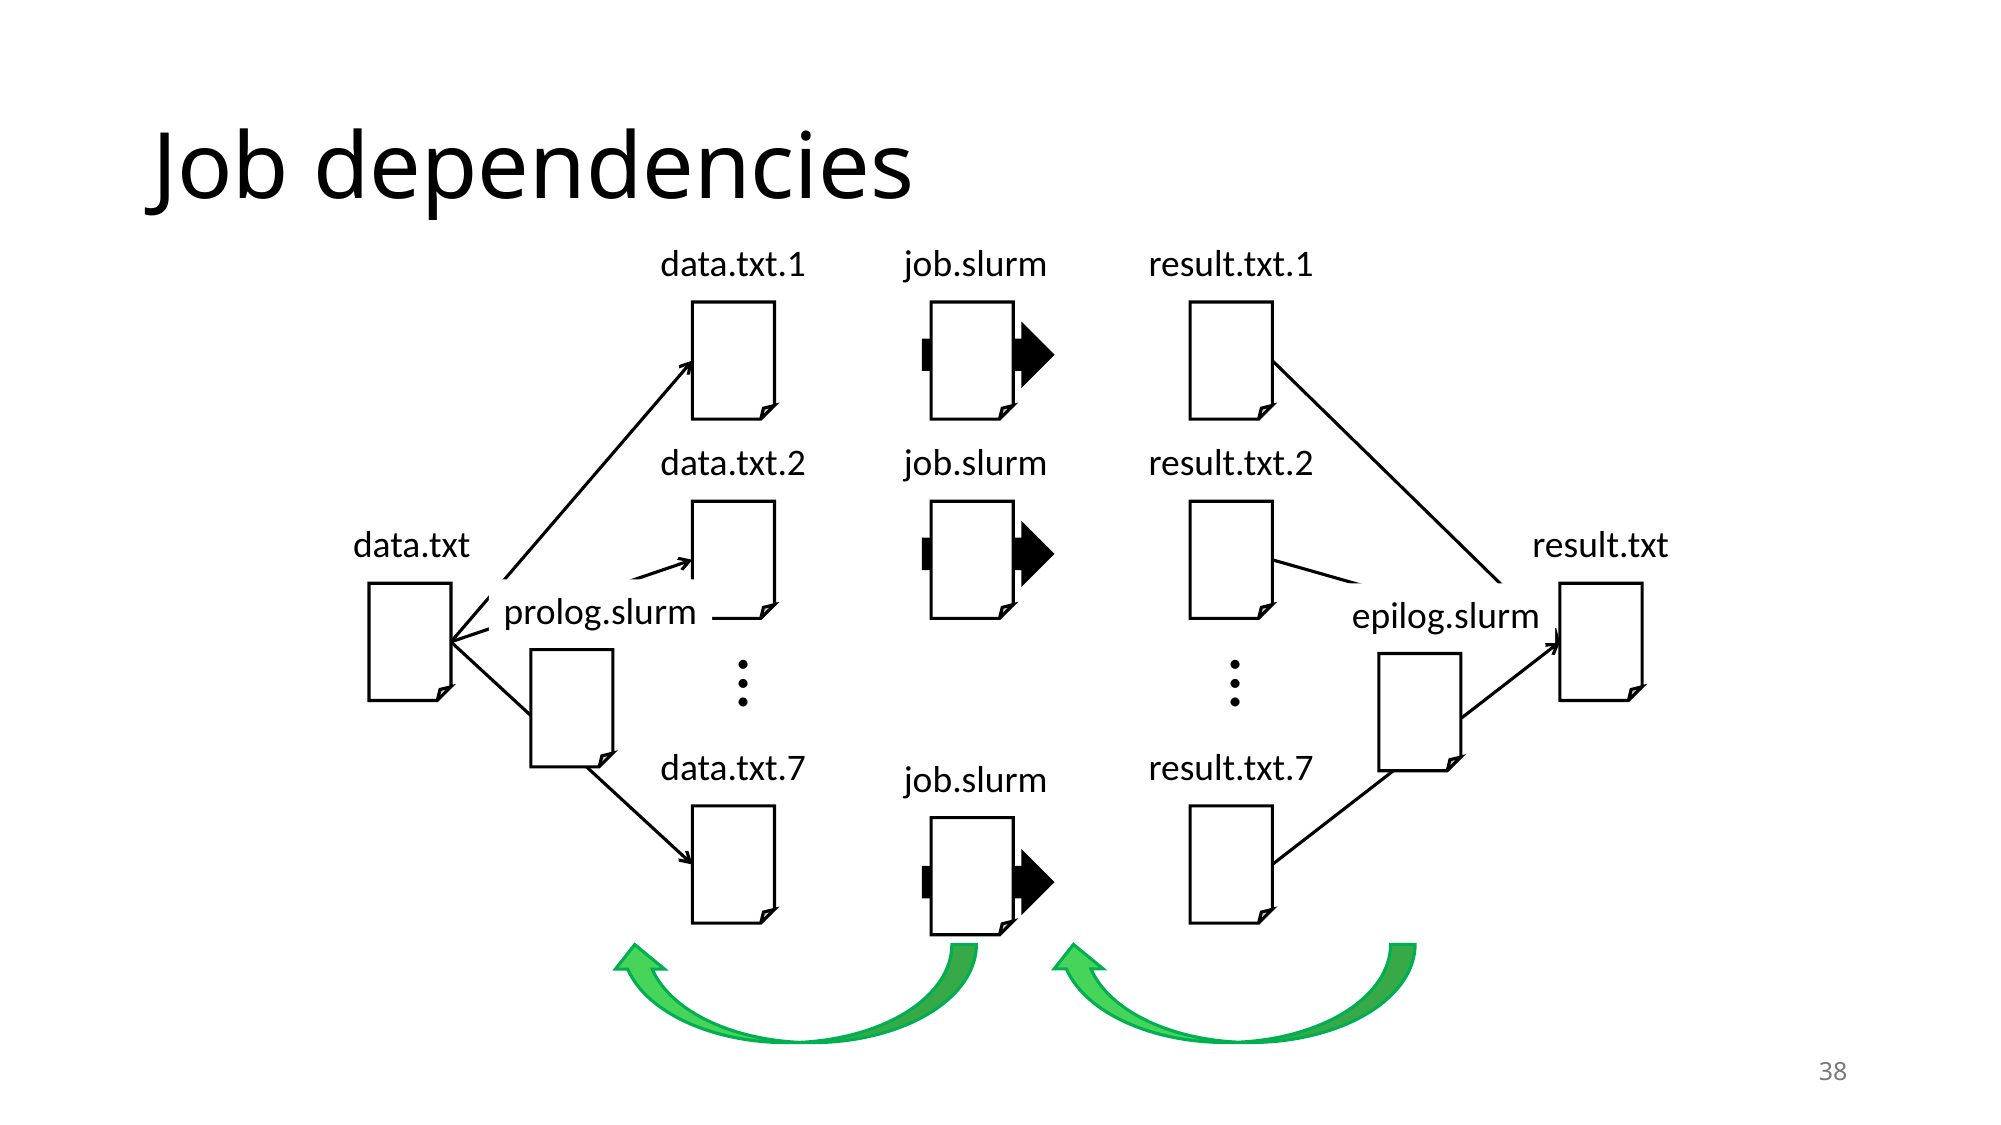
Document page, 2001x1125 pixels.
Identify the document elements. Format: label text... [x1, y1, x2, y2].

title Job dependencies [137, 59, 1863, 278]
text_box [612, 942, 978, 1045]
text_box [644, 735, 823, 924]
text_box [1132, 735, 1331, 924]
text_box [1132, 430, 1271, 619]
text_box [1132, 231, 1331, 420]
slide_number 38 [1412, 1042, 1863, 1103]
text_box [450, 559, 693, 641]
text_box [450, 360, 693, 559]
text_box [887, 231, 1065, 936]
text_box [644, 231, 823, 420]
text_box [1271, 360, 1561, 559]
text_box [1335, 582, 1558, 772]
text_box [1271, 641, 1561, 865]
text_box … [1157, 642, 1262, 724]
text_box [1050, 942, 1417, 1045]
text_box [1561, 512, 1686, 701]
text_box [336, 512, 450, 701]
text_box … [714, 642, 770, 724]
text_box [693, 430, 823, 619]
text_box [1271, 559, 1561, 641]
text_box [487, 578, 714, 768]
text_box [450, 641, 693, 865]
